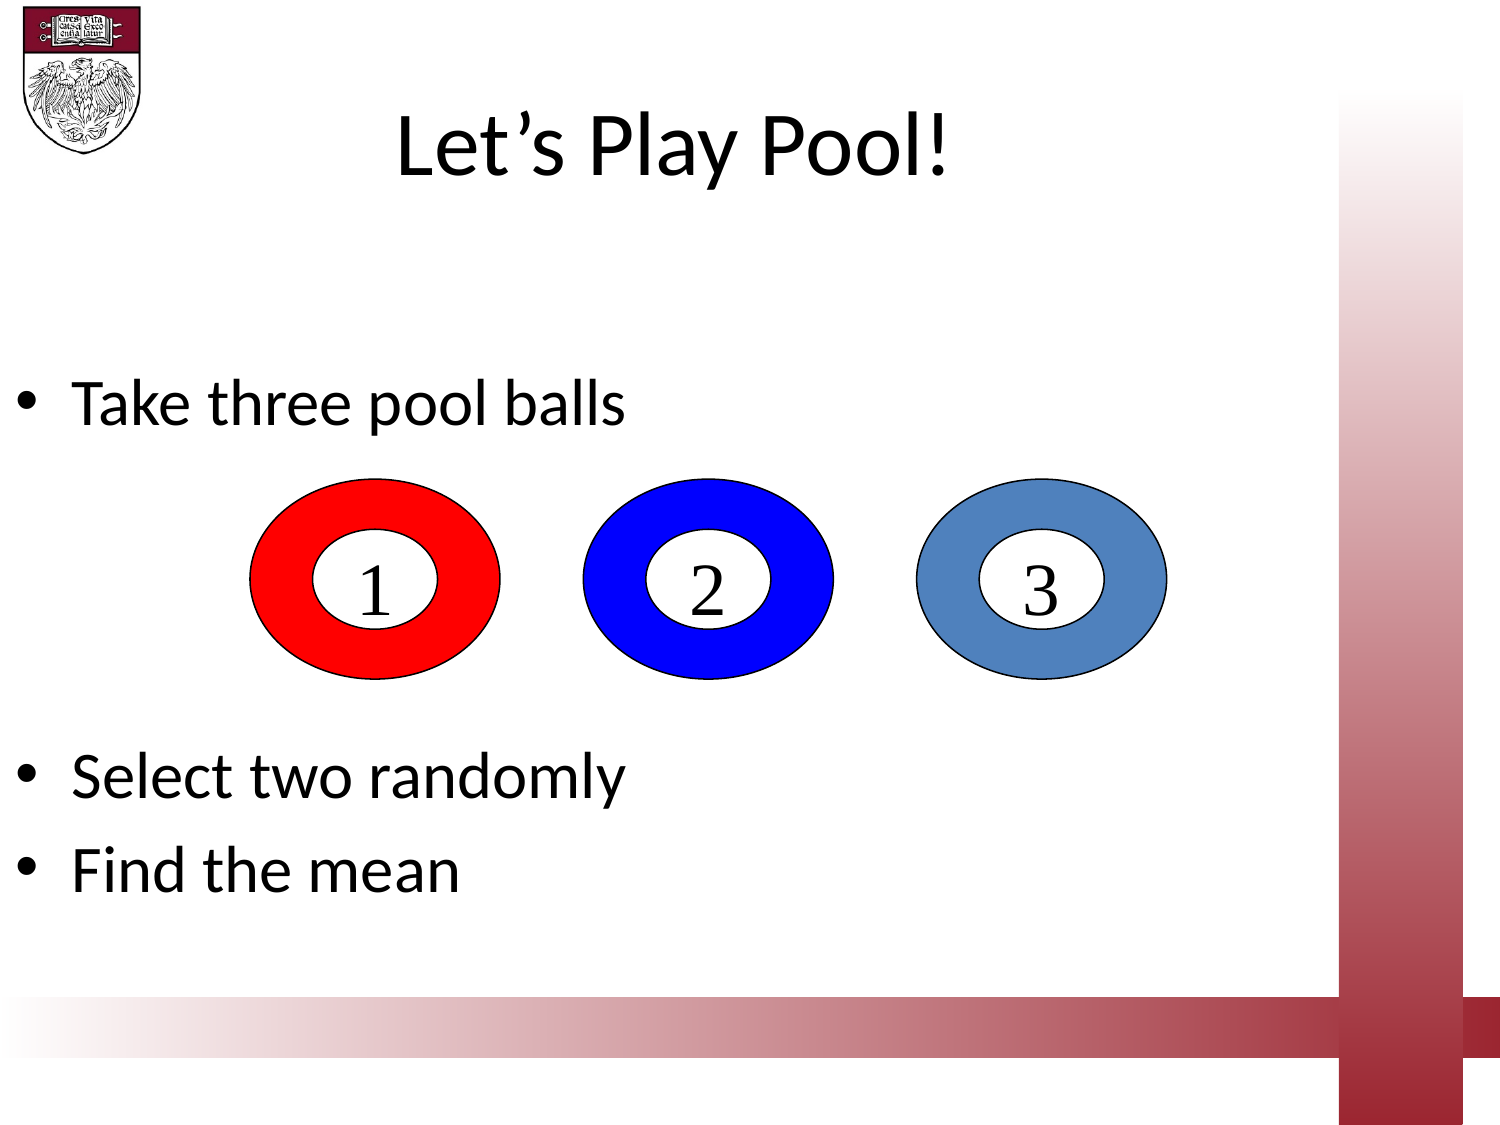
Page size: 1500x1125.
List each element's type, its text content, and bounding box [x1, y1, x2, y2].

text_box [1084, 542, 1105, 616]
picture [0, 0, 163, 45]
text_box [750, 541, 771, 617]
text_box [312, 542, 333, 617]
text_box [645, 542, 666, 616]
title Let’s Play Pool! [0, 45, 1350, 233]
text_box [979, 542, 999, 616]
text_box [249, 479, 500, 680]
text_box 3 [999, 529, 1084, 643]
text_box [417, 542, 438, 617]
text_box 2 [666, 529, 750, 643]
list Take three pool balls Select two randomly Find the mean [0, 351, 1275, 930]
text_box [583, 479, 834, 680]
text_box 1 [333, 529, 417, 643]
text_box [916, 479, 1167, 680]
